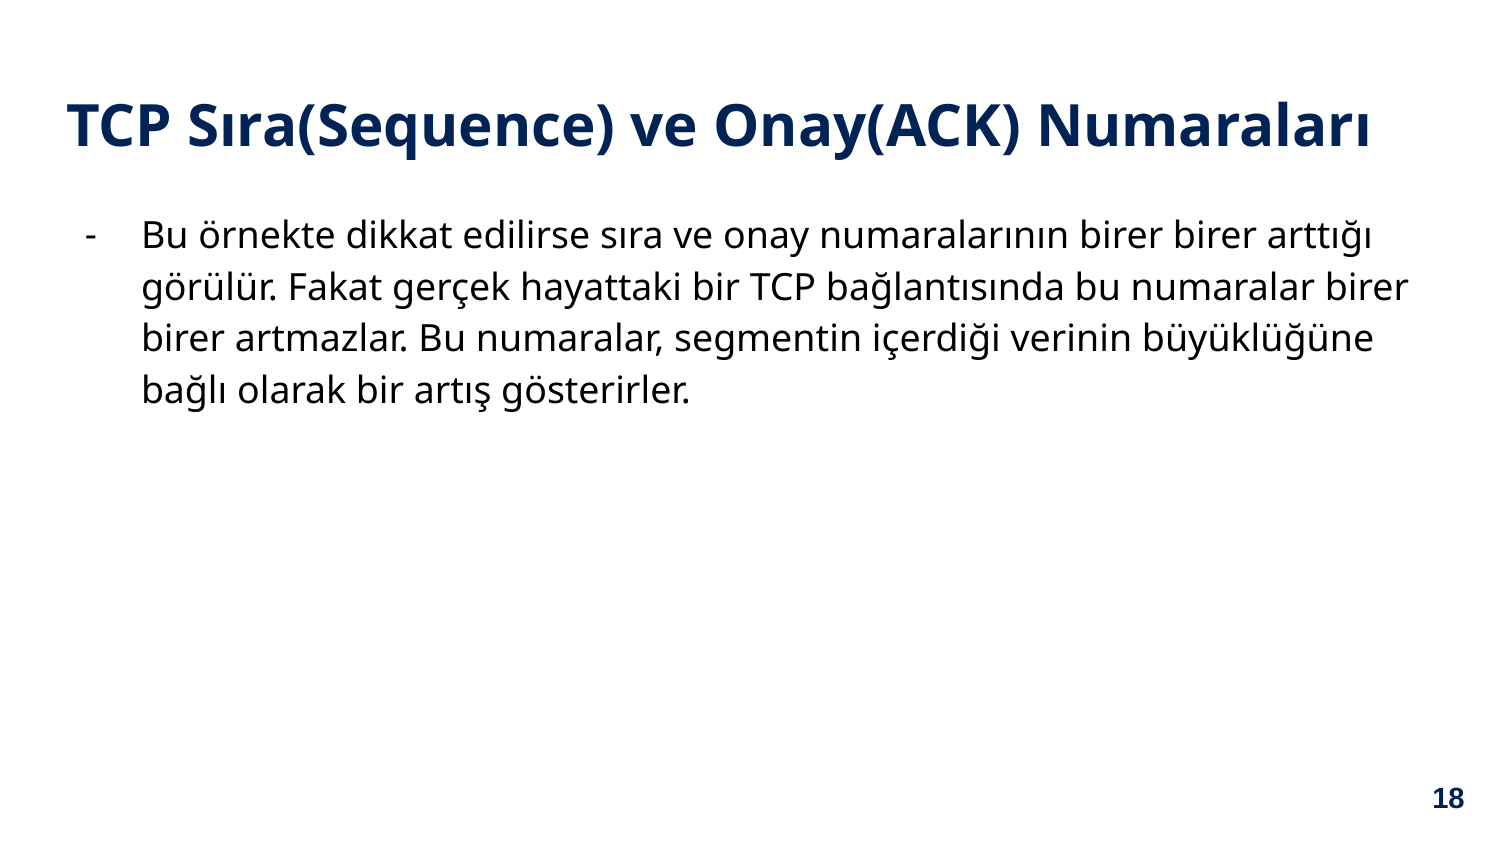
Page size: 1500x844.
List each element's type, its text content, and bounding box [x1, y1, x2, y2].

title TCP Sıra(Sequence) ve Onay(ACK) Numaraları [51, 72, 1449, 167]
slide_number ‹#› [1389, 764, 1480, 830]
list Bu örnekte dikkat edilirse sıra ve onay numaralarının birer birer arttığı görülür. Fakat gerçek hayattaki bir TCP bağlantısında bu numaralar birer birer artmazlar. Bu numaralar, segmentin içerdiği verinin büyüklüğüne bağlı olarak bir artış gösterirler. [51, 189, 1449, 750]
